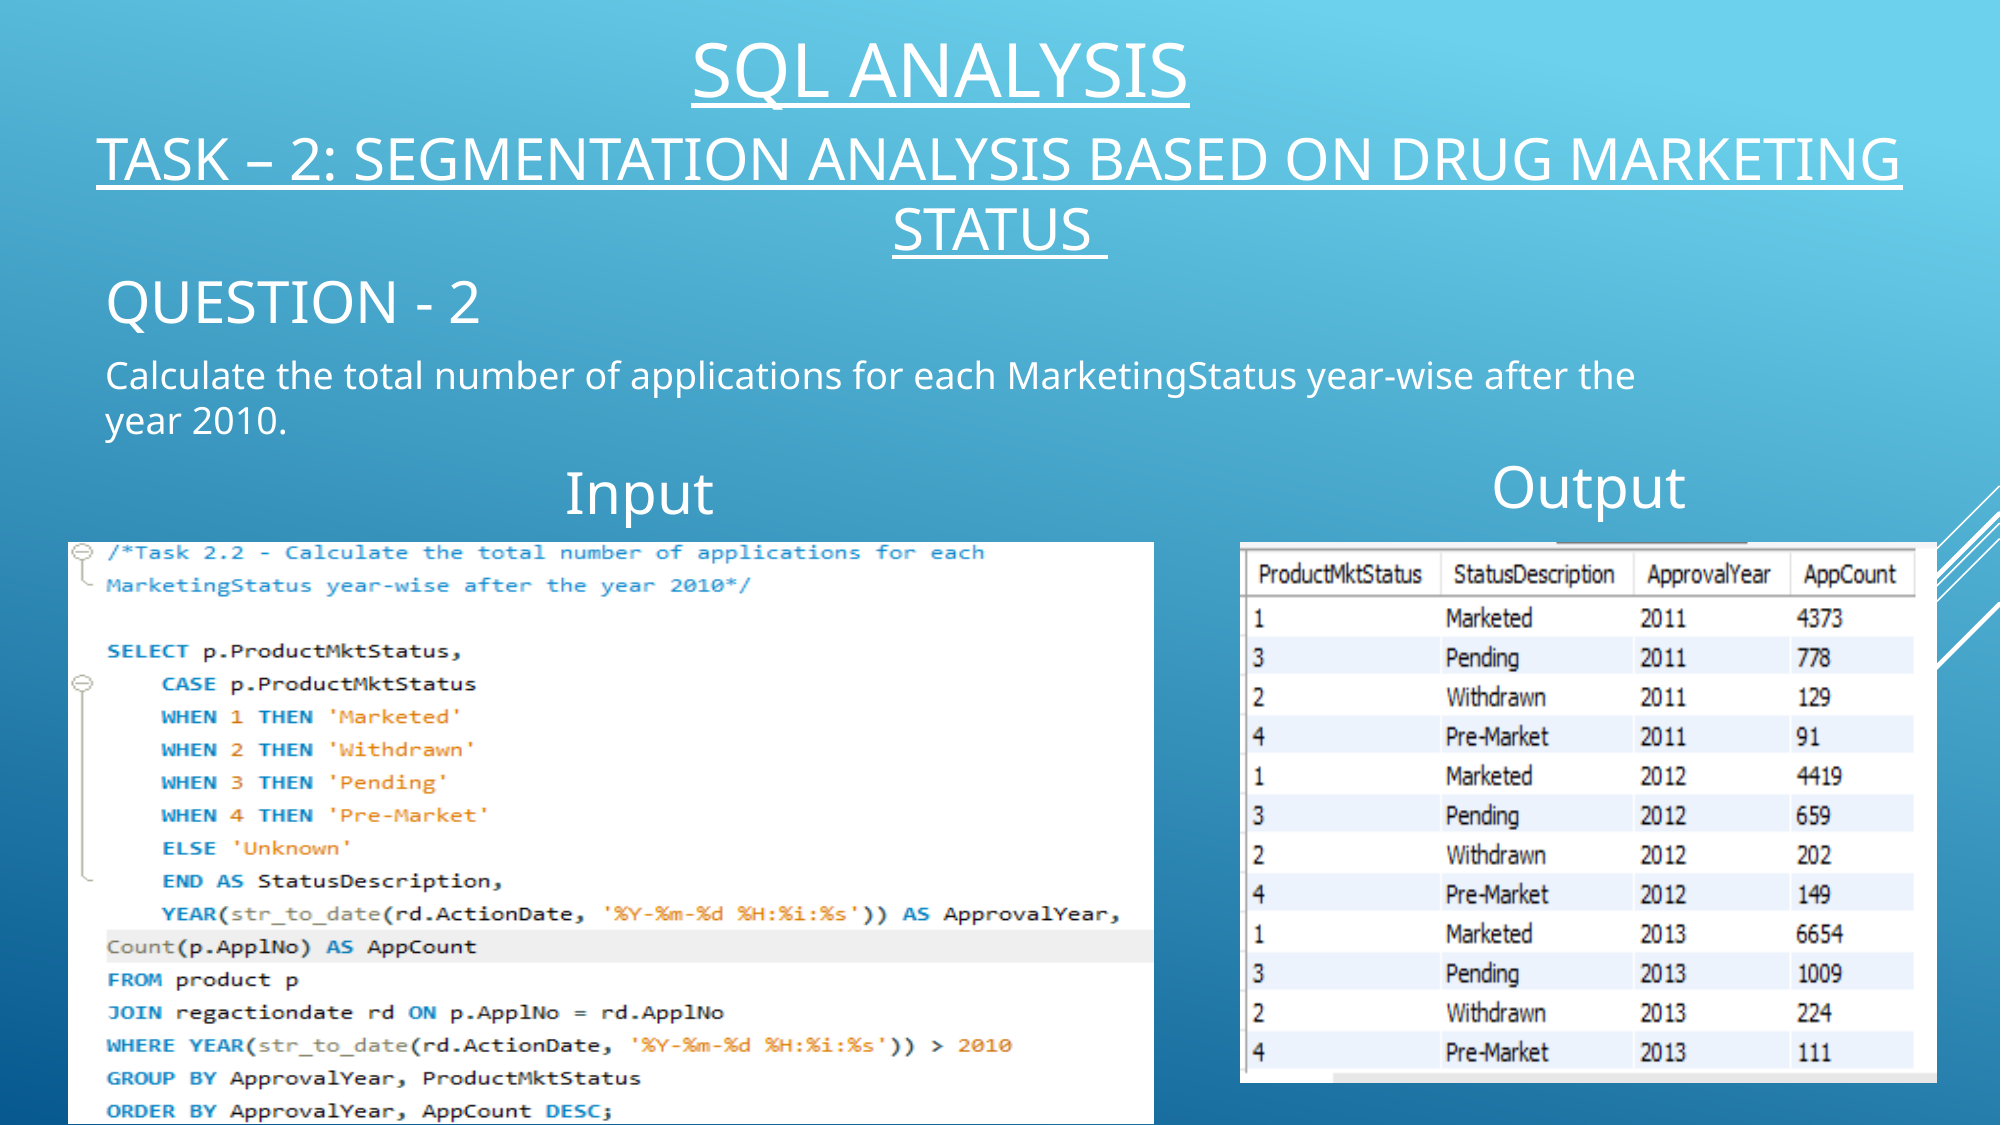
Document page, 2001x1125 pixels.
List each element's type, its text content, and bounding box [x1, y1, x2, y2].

picture [1239, 542, 1938, 1083]
text_box SQL Analysis [676, 1, 1230, 133]
list Input [258, 450, 1022, 534]
text_box Question - 2 [90, 253, 1848, 348]
list Output [1342, 432, 1835, 528]
title Task – 2: Segmentation Analysis Based on Drug Marketing Status [68, 88, 1932, 296]
text_box Calculate the total number of applications for each MarketingStatus year-wise after the year 2010. [90, 348, 1706, 450]
picture [67, 542, 1154, 1124]
